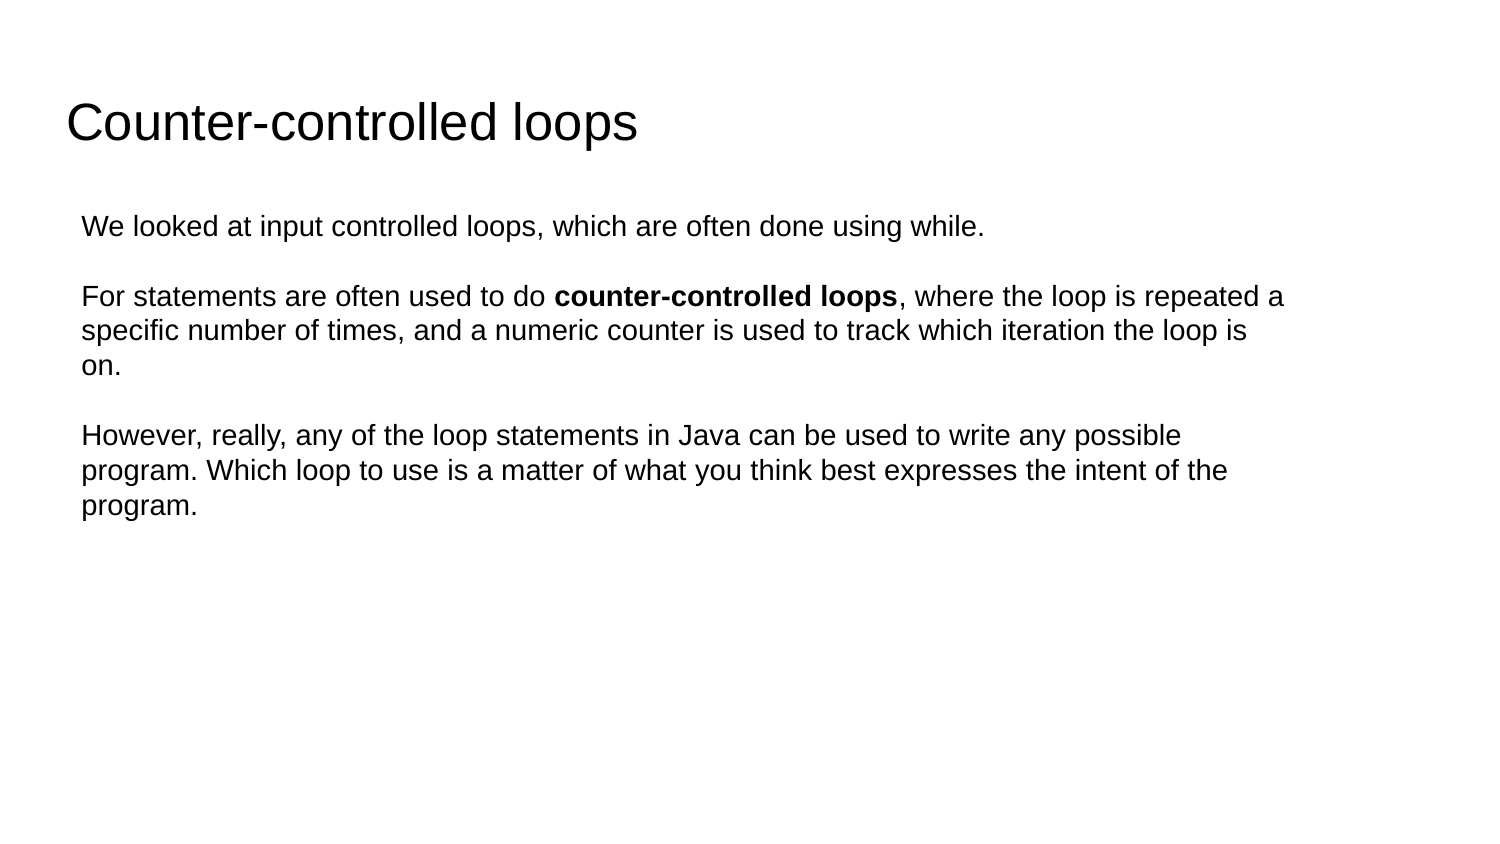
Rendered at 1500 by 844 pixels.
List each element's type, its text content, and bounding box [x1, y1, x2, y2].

text_box We looked at input controlled loops, which are often done using while. For statements are often used to do counter-controlled loops, where the loop is repeated a specific number of times, and a numeric counter is used to track which iteration the loop is on. However, really, any of the loop statements in Java can be used to write any possible program. Which loop to use is a matter of what you think best expresses the intent of the program. [66, 191, 1305, 541]
title Counter-controlled loops [51, 72, 1439, 167]
